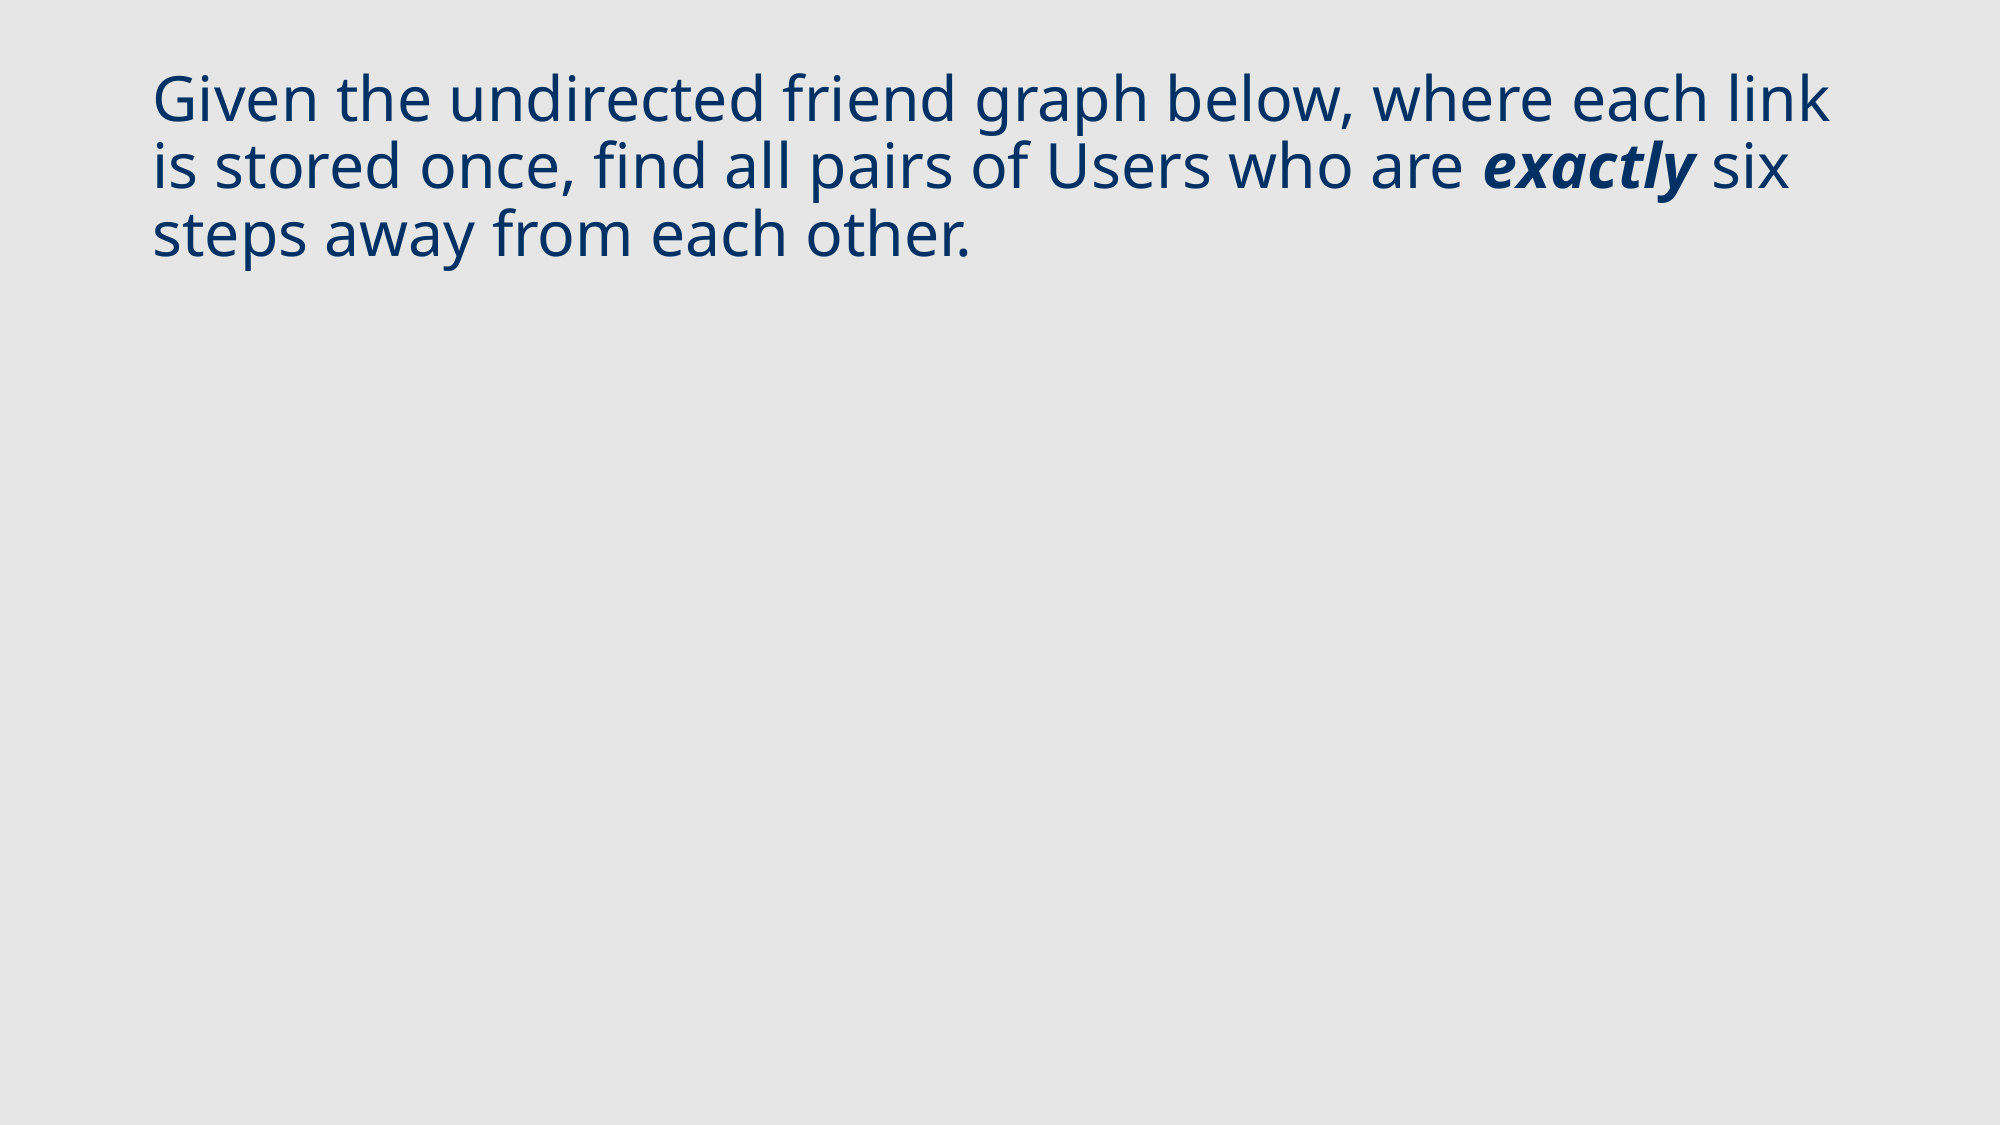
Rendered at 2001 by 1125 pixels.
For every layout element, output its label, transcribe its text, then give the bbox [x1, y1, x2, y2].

title Given the undirected friend graph below, where each link is stored once, find all pairs of Users who are exactly six steps away from each other. [137, 59, 1863, 278]
